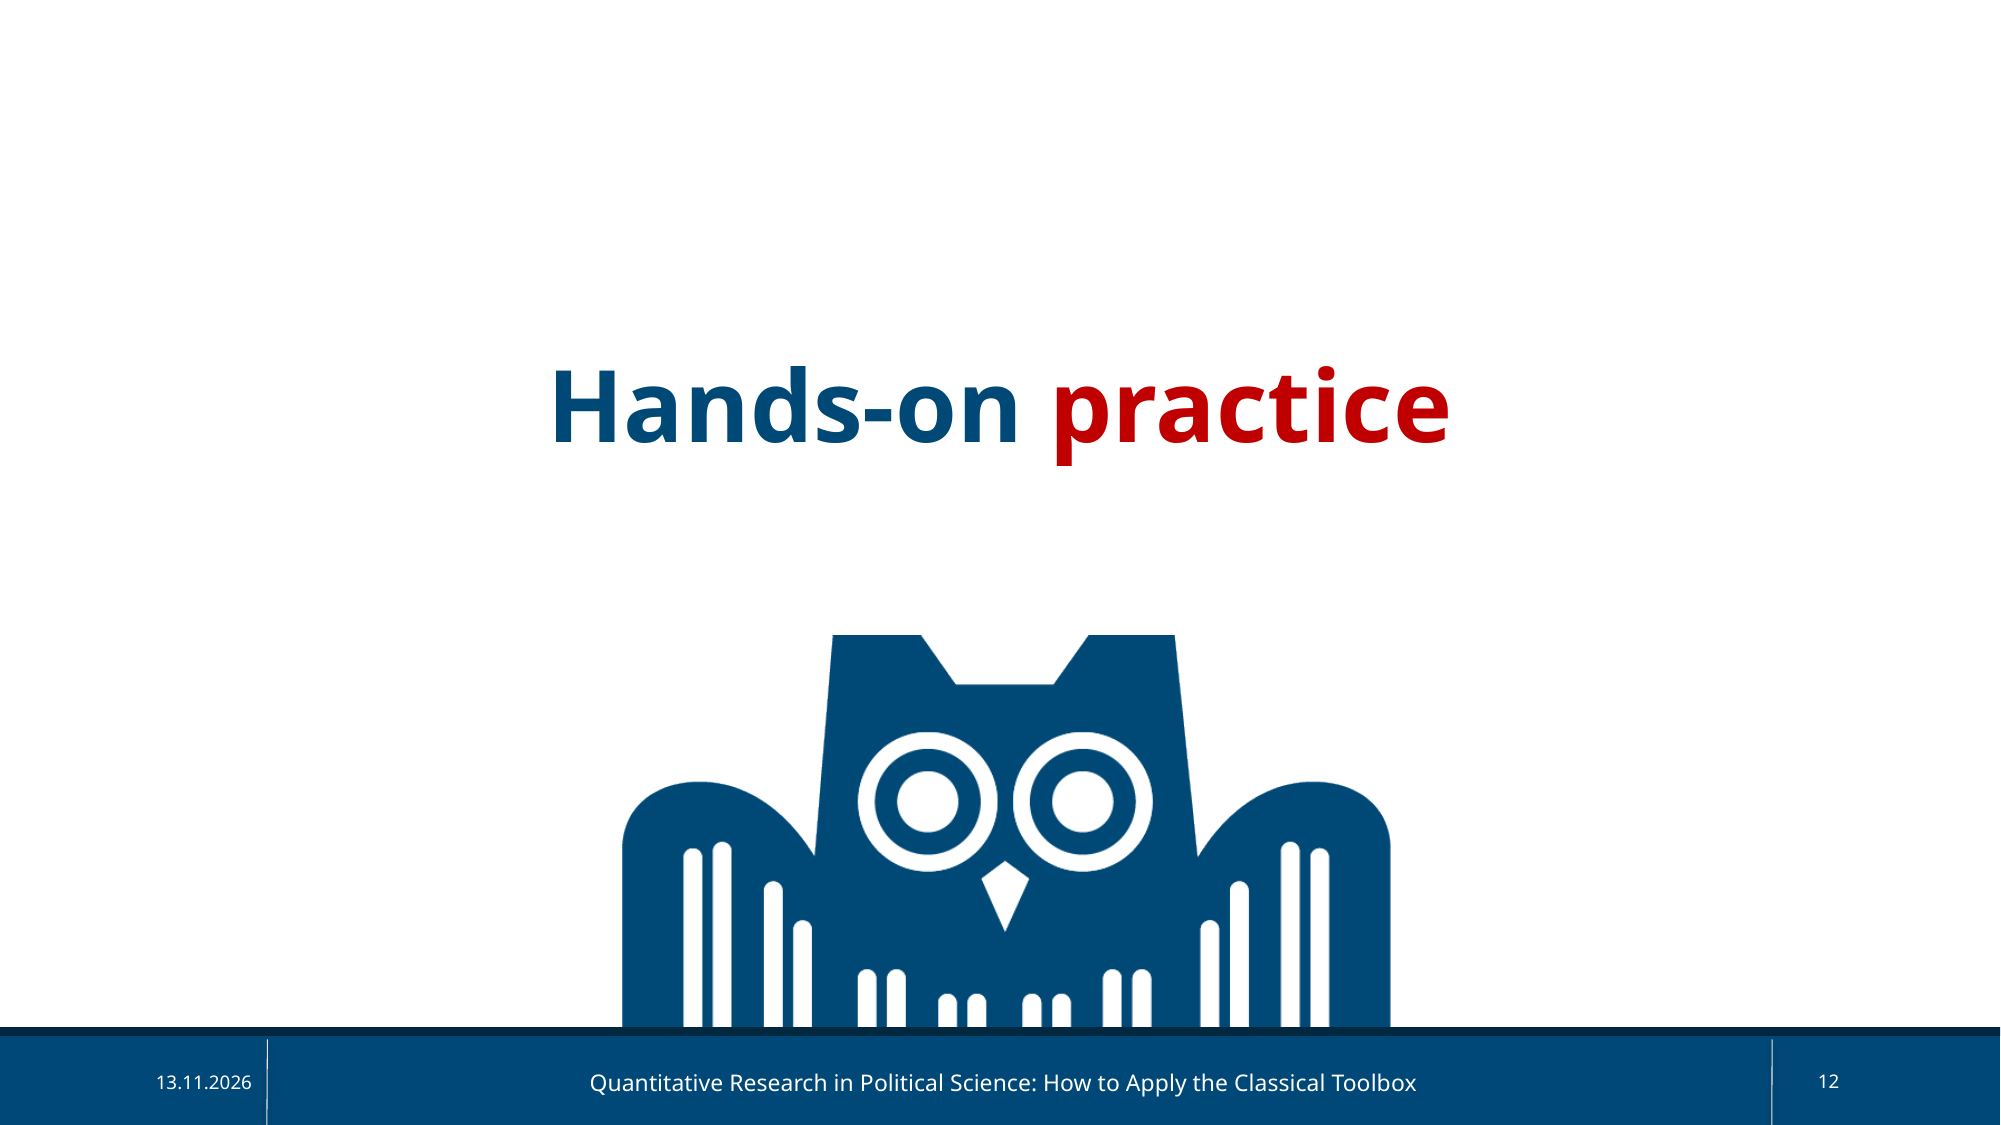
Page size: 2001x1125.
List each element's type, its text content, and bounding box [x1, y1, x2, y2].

footer Quantitative Research in Political Science: How to Apply the Classical Toolbox [266, 1052, 1741, 1113]
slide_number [65, 1053, 267, 1113]
text_box Hands-on practice [272, 348, 1728, 528]
slide_number 12 [1803, 1052, 2000, 1113]
picture [622, 635, 1391, 1027]
